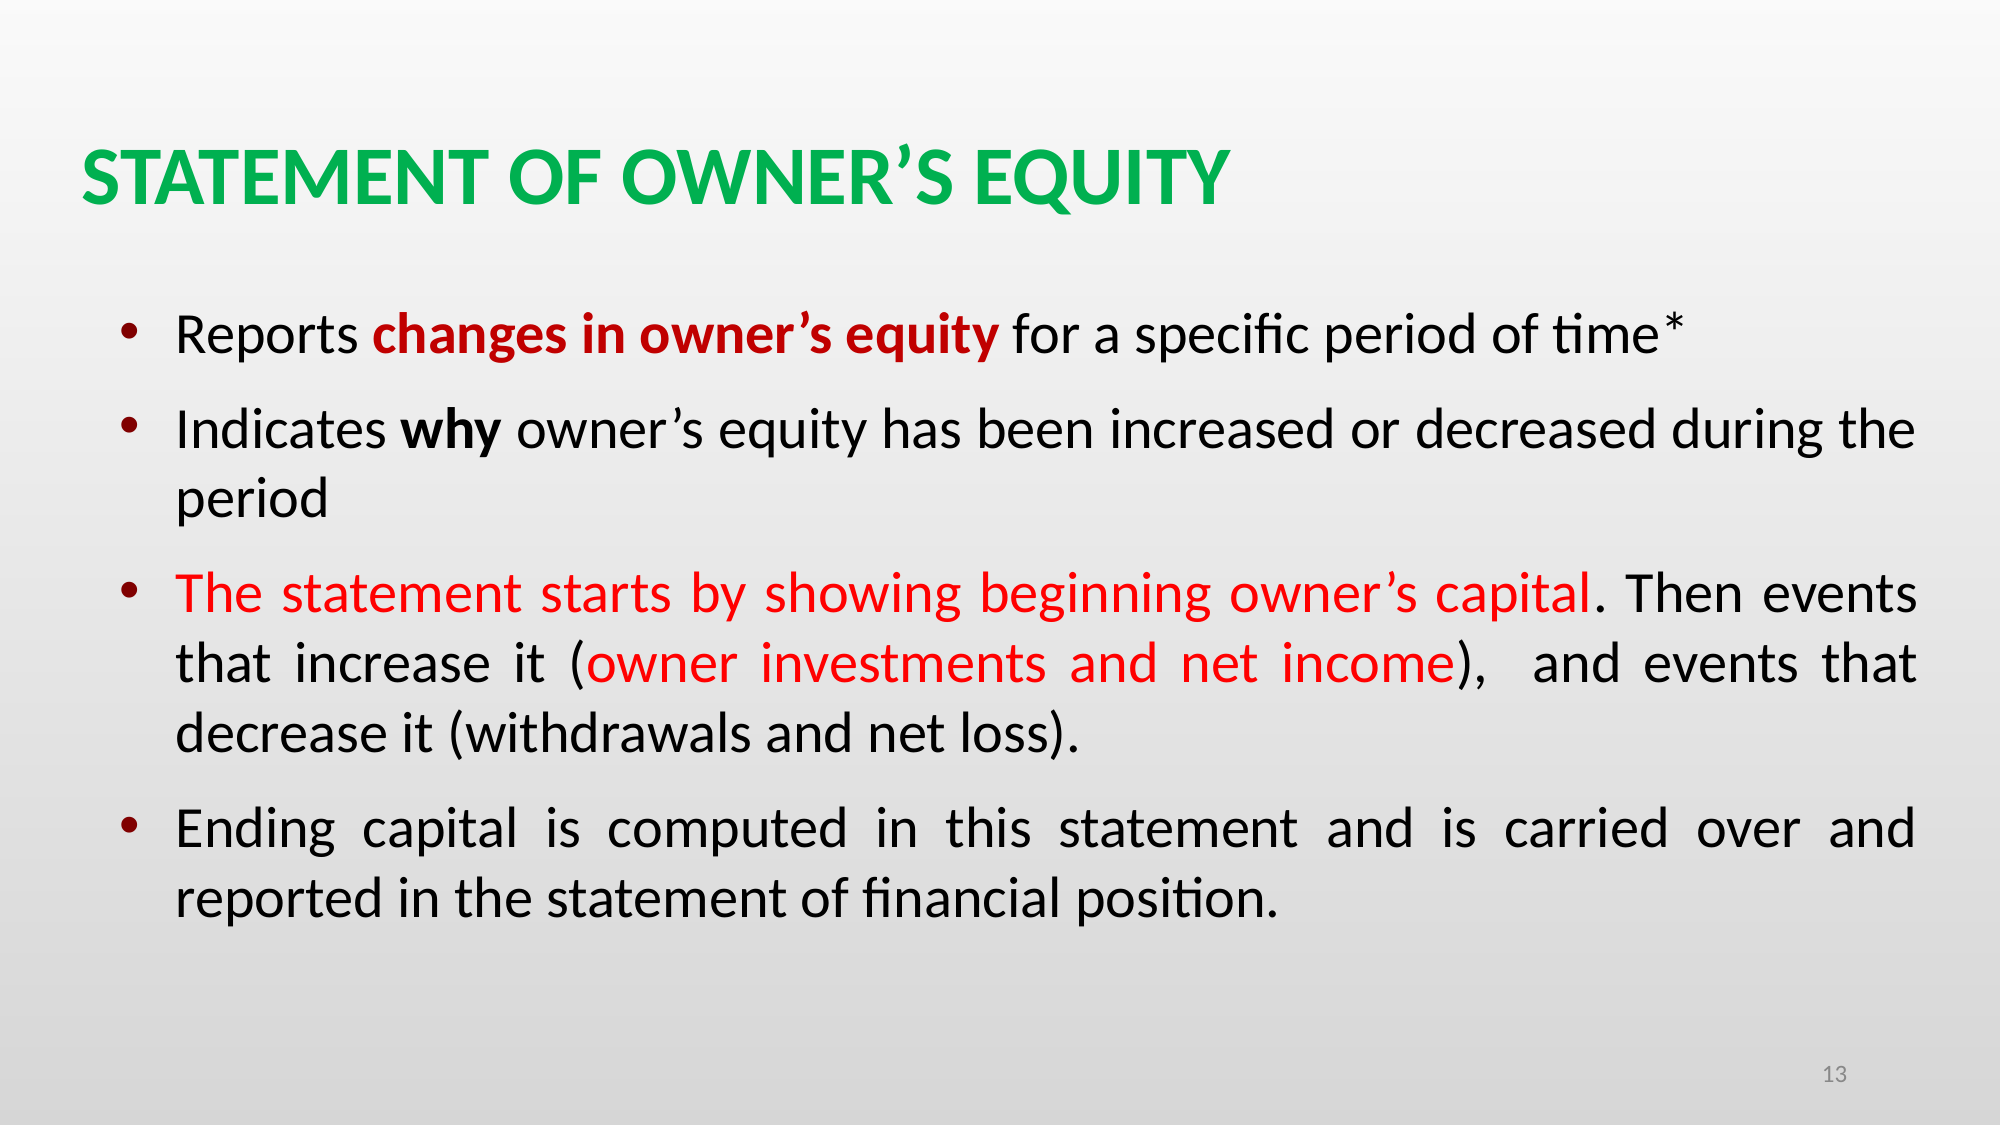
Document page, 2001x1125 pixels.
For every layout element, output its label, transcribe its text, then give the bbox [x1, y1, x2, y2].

list Reports changes in owner’s equity for a specific period of time* Indicates why owner’s equity has been increased or decreased during the period The statement starts by showing beginning owner’s capital. Then events that increase it (owner investments and net income), and events that decrease it (withdrawals and net loss). Ending capital is computed in this statement and is carried over and reported in the statement of financial position. [66, 287, 1934, 1013]
title STATEMENT OF OWNER’S EQUITY [66, 125, 1934, 231]
slide_number 13 [1412, 1042, 1863, 1103]
